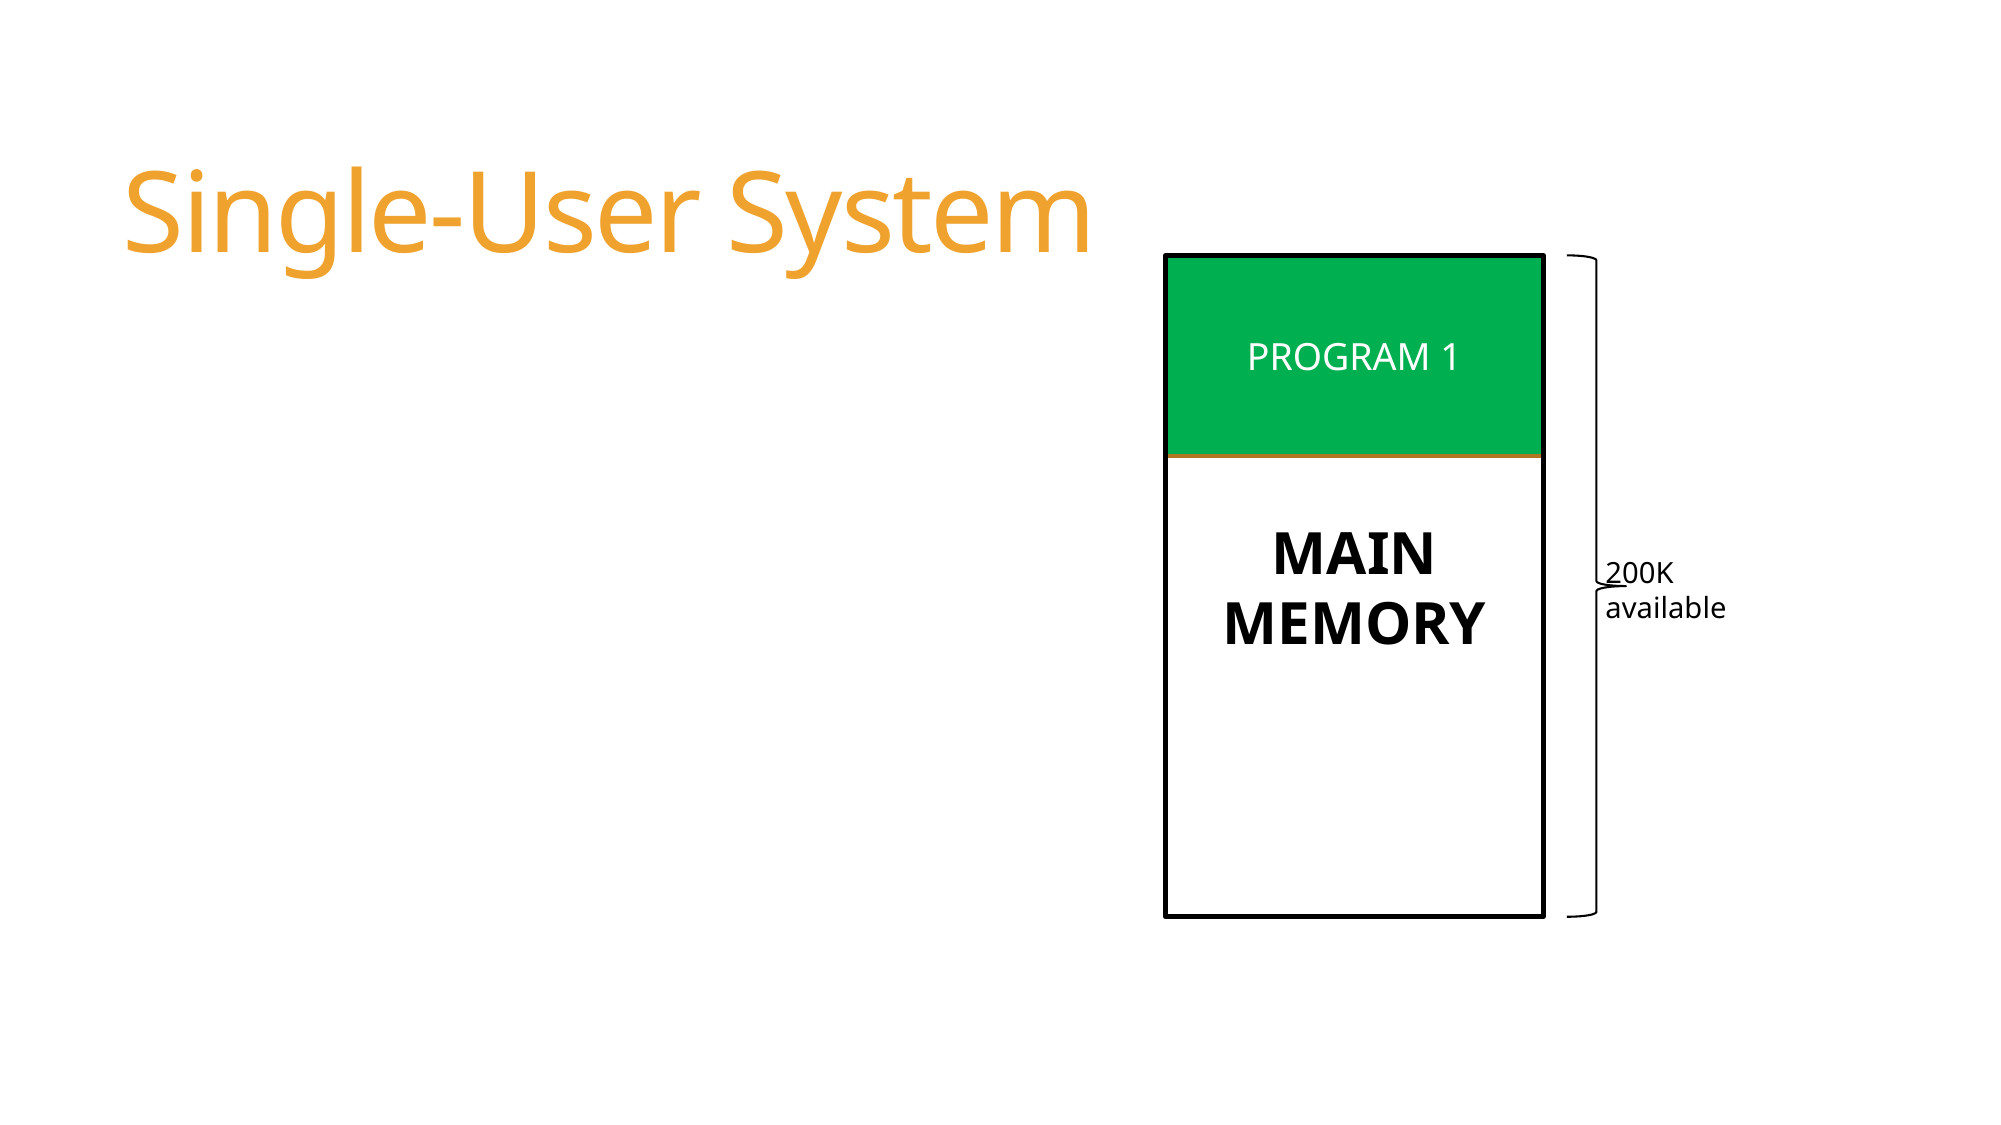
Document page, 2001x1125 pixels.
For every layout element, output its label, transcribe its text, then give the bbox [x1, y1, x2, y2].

text_box MAIN MEMORY [1164, 254, 1544, 918]
text_box 200K available [1590, 547, 1745, 633]
text_box [1566, 254, 1598, 918]
title Single-User System [107, 81, 1875, 354]
